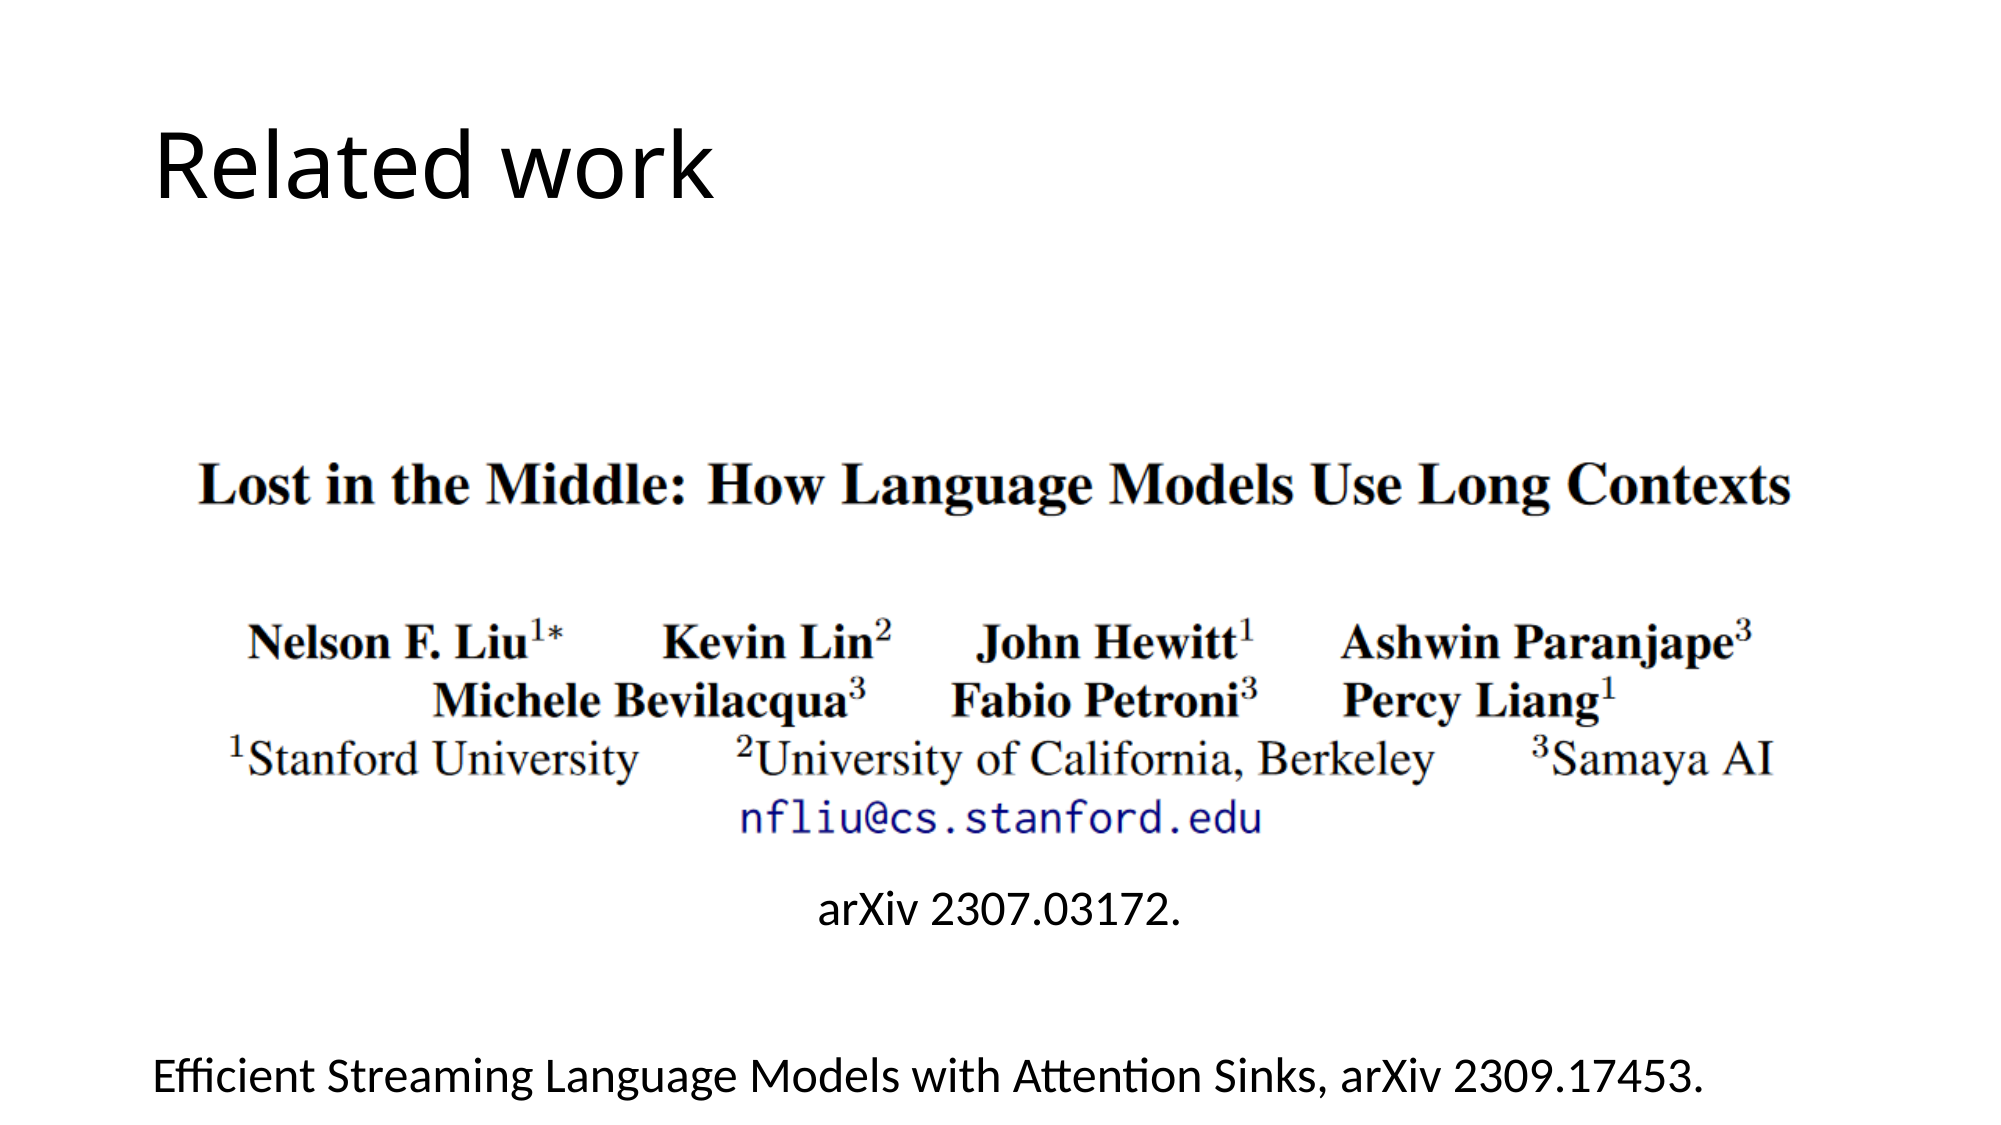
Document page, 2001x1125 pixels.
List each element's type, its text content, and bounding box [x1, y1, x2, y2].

footer Efficient Streaming Language Models with Attention Sinks, arXiv 2309.17453. [137, 1042, 1863, 1103]
title Related work [137, 59, 1863, 278]
text_box arXiv 2307.03172. [802, 869, 1198, 943]
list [182, 444, 1818, 869]
